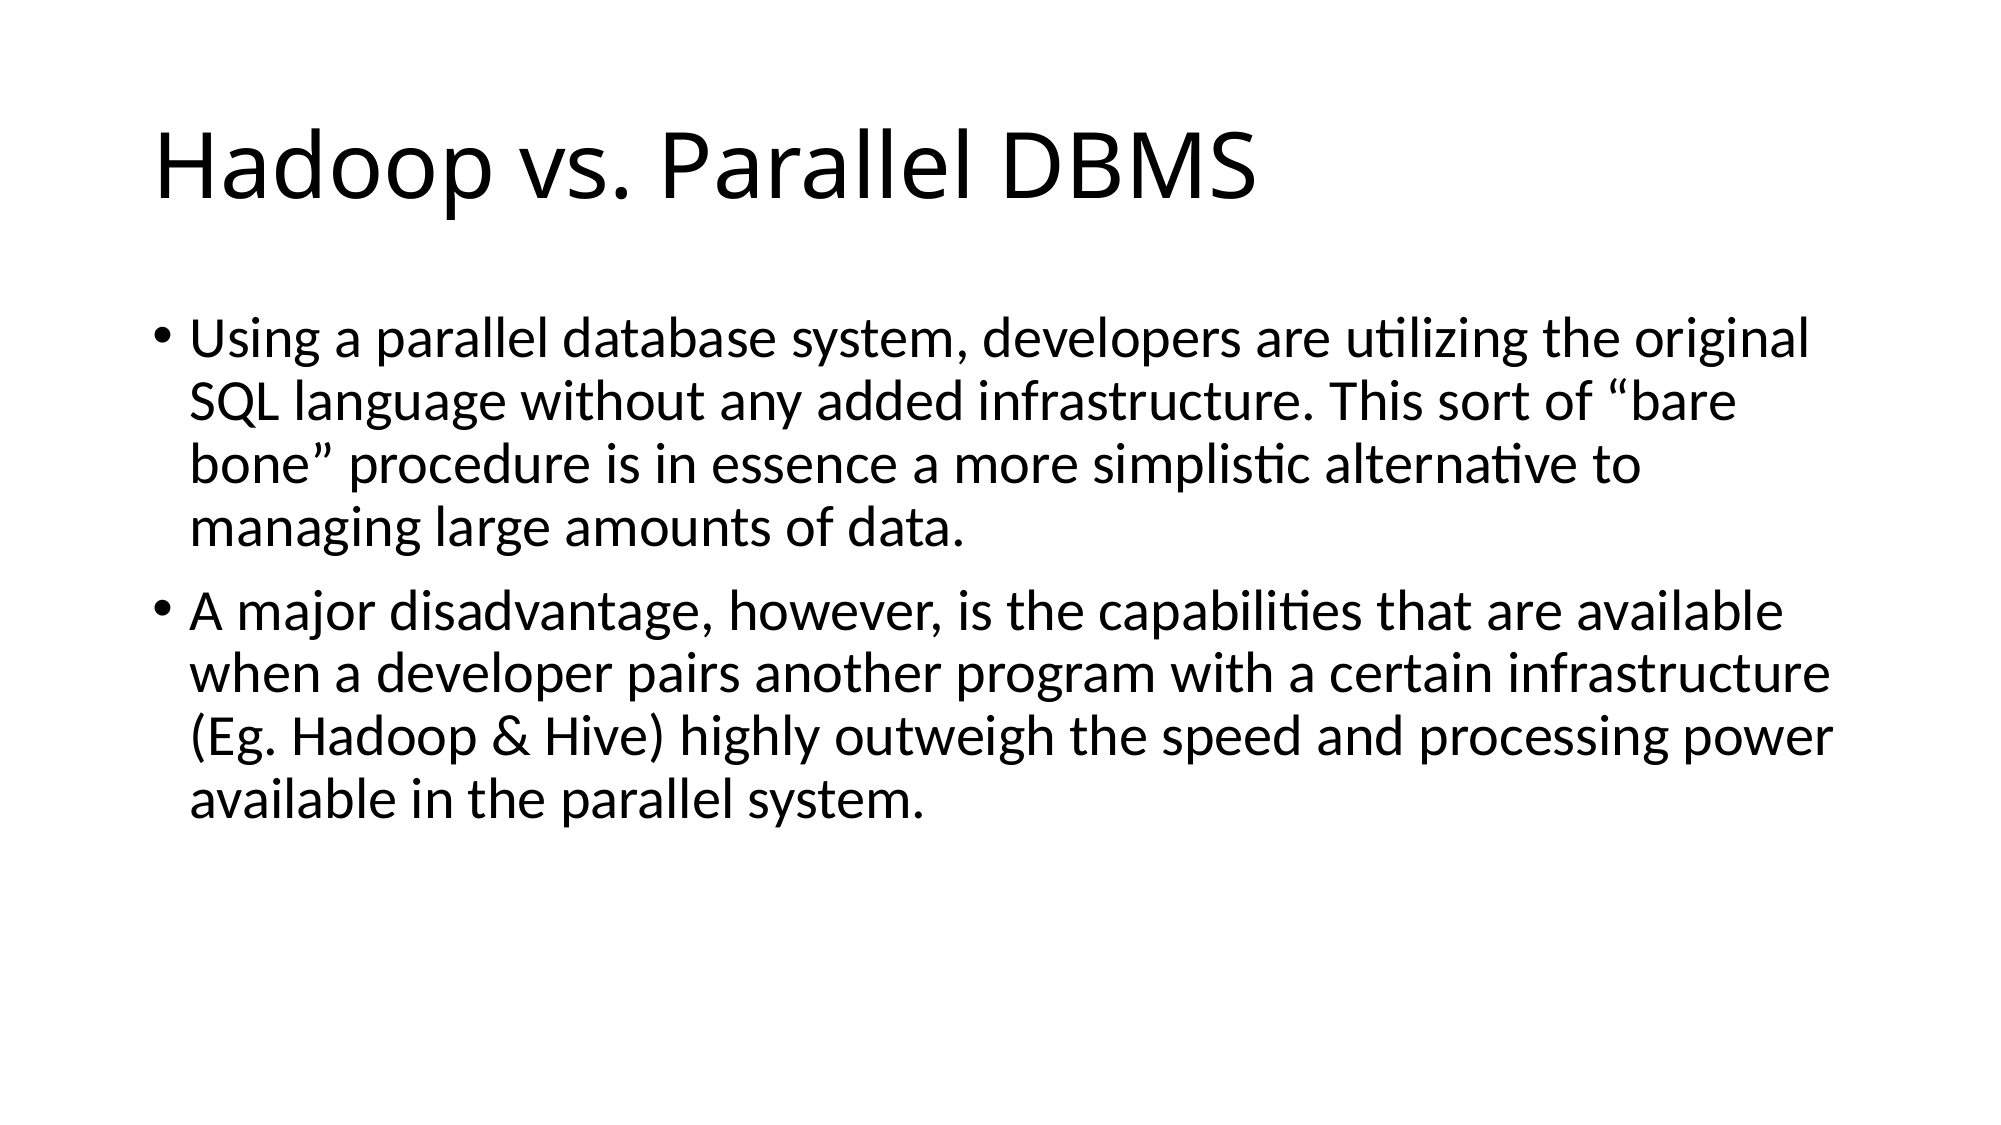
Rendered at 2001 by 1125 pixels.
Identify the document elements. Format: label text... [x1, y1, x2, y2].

title Hadoop vs. Parallel DBMS [137, 59, 1863, 278]
list Using a parallel database system, developers are utilizing the original SQL language without any added infrastructure. This sort of “bare bone” procedure is in essence a more simplistic alternative to managing large amounts of data. A major disadvantage, however, is the capabilities that are available when a developer pairs another program with a certain infrastructure (Eg. Hadoop & Hive) highly outweigh the speed and processing power available in the parallel system. [137, 299, 1863, 1014]
